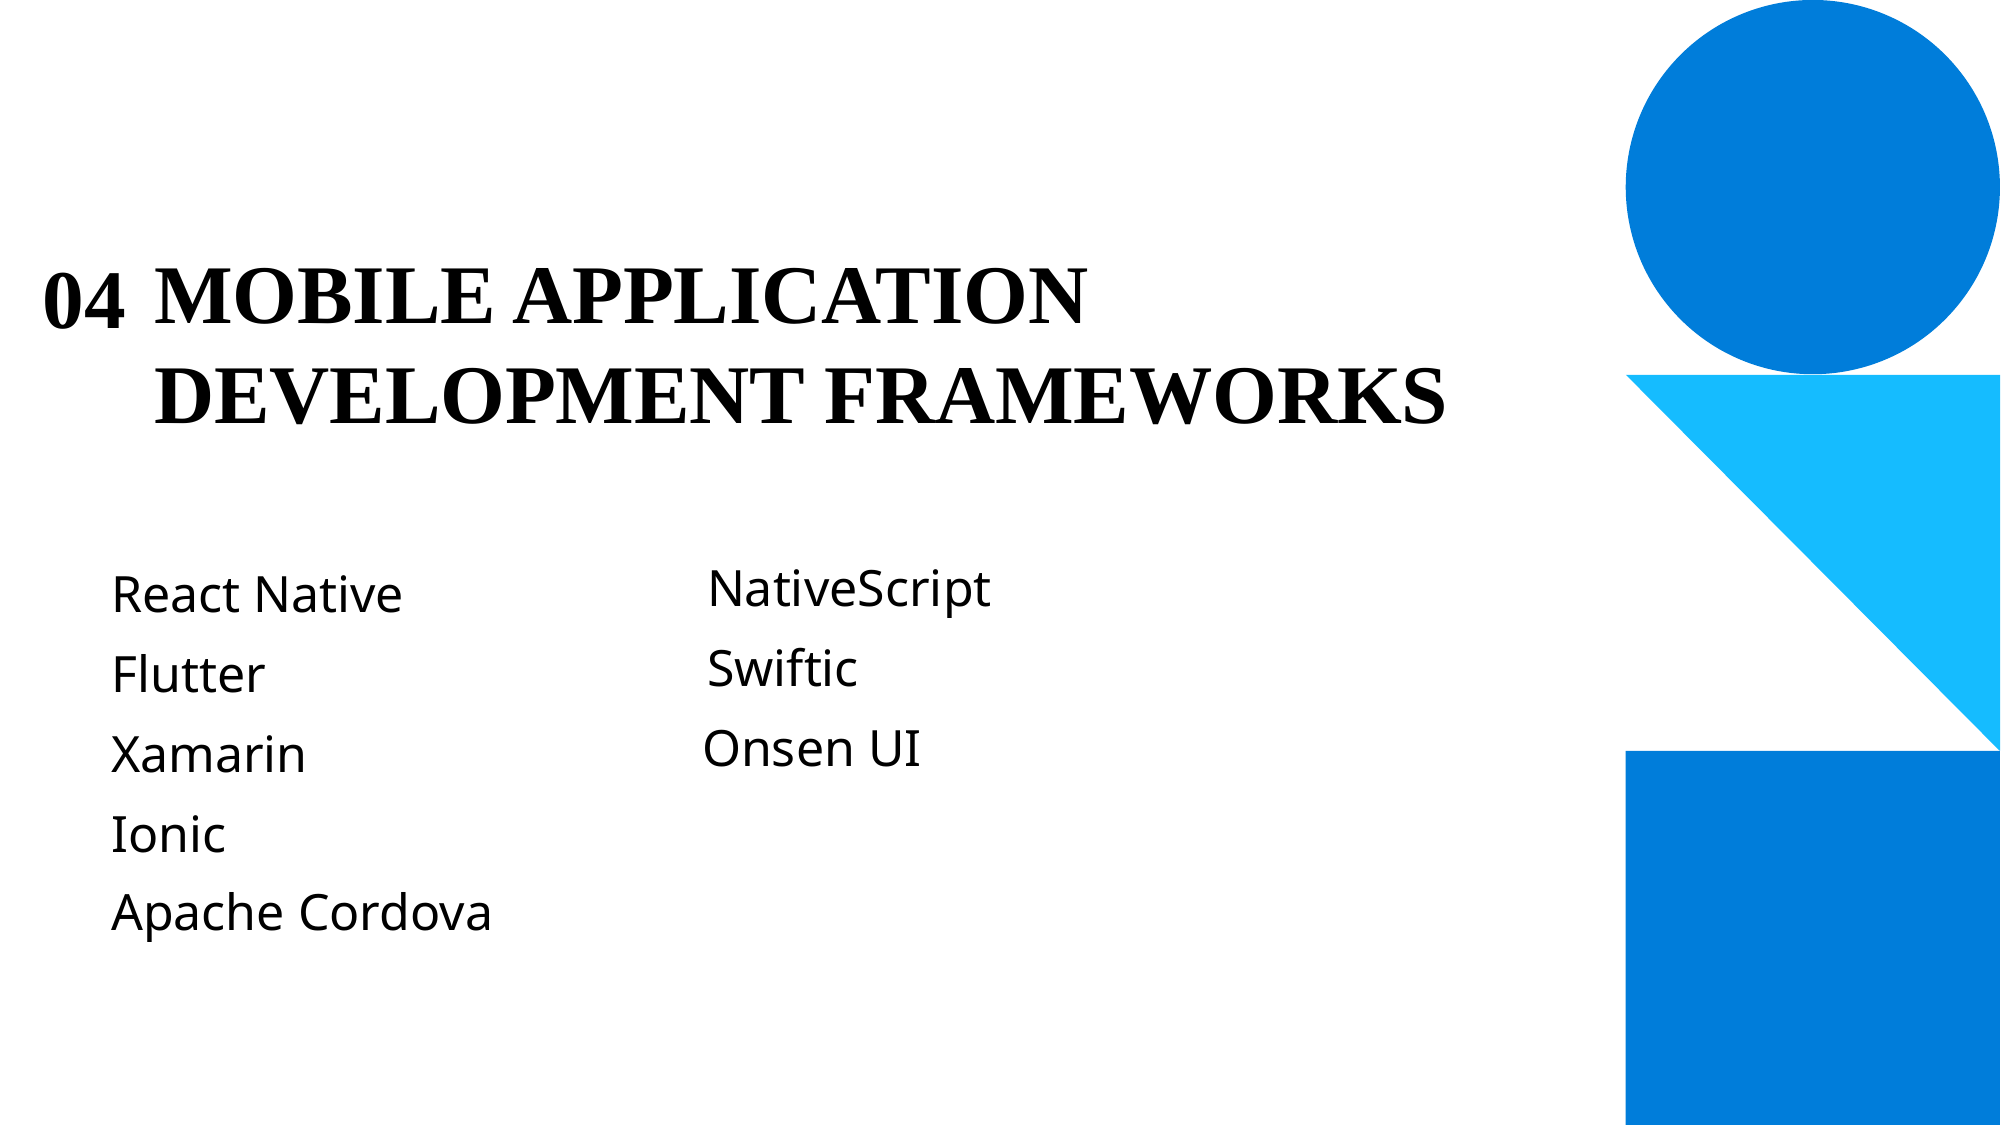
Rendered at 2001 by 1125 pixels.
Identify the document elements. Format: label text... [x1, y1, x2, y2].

title MOBILE APPLICATION DEVELOPMENT FRAMEWORKS [154, 4, 1691, 441]
text_box NativeScript [707, 556, 1303, 636]
text_box Onsen UI [702, 716, 1298, 800]
text_box Ionic [111, 802, 1257, 879]
text_box Xamarin [111, 722, 1257, 802]
text_box Apache Cordova [111, 879, 1257, 963]
text_box Flutter [111, 642, 707, 722]
list React Native [111, 562, 707, 642]
text_box Swiftic [707, 636, 1303, 720]
text_box 04 [42, 263, 180, 347]
